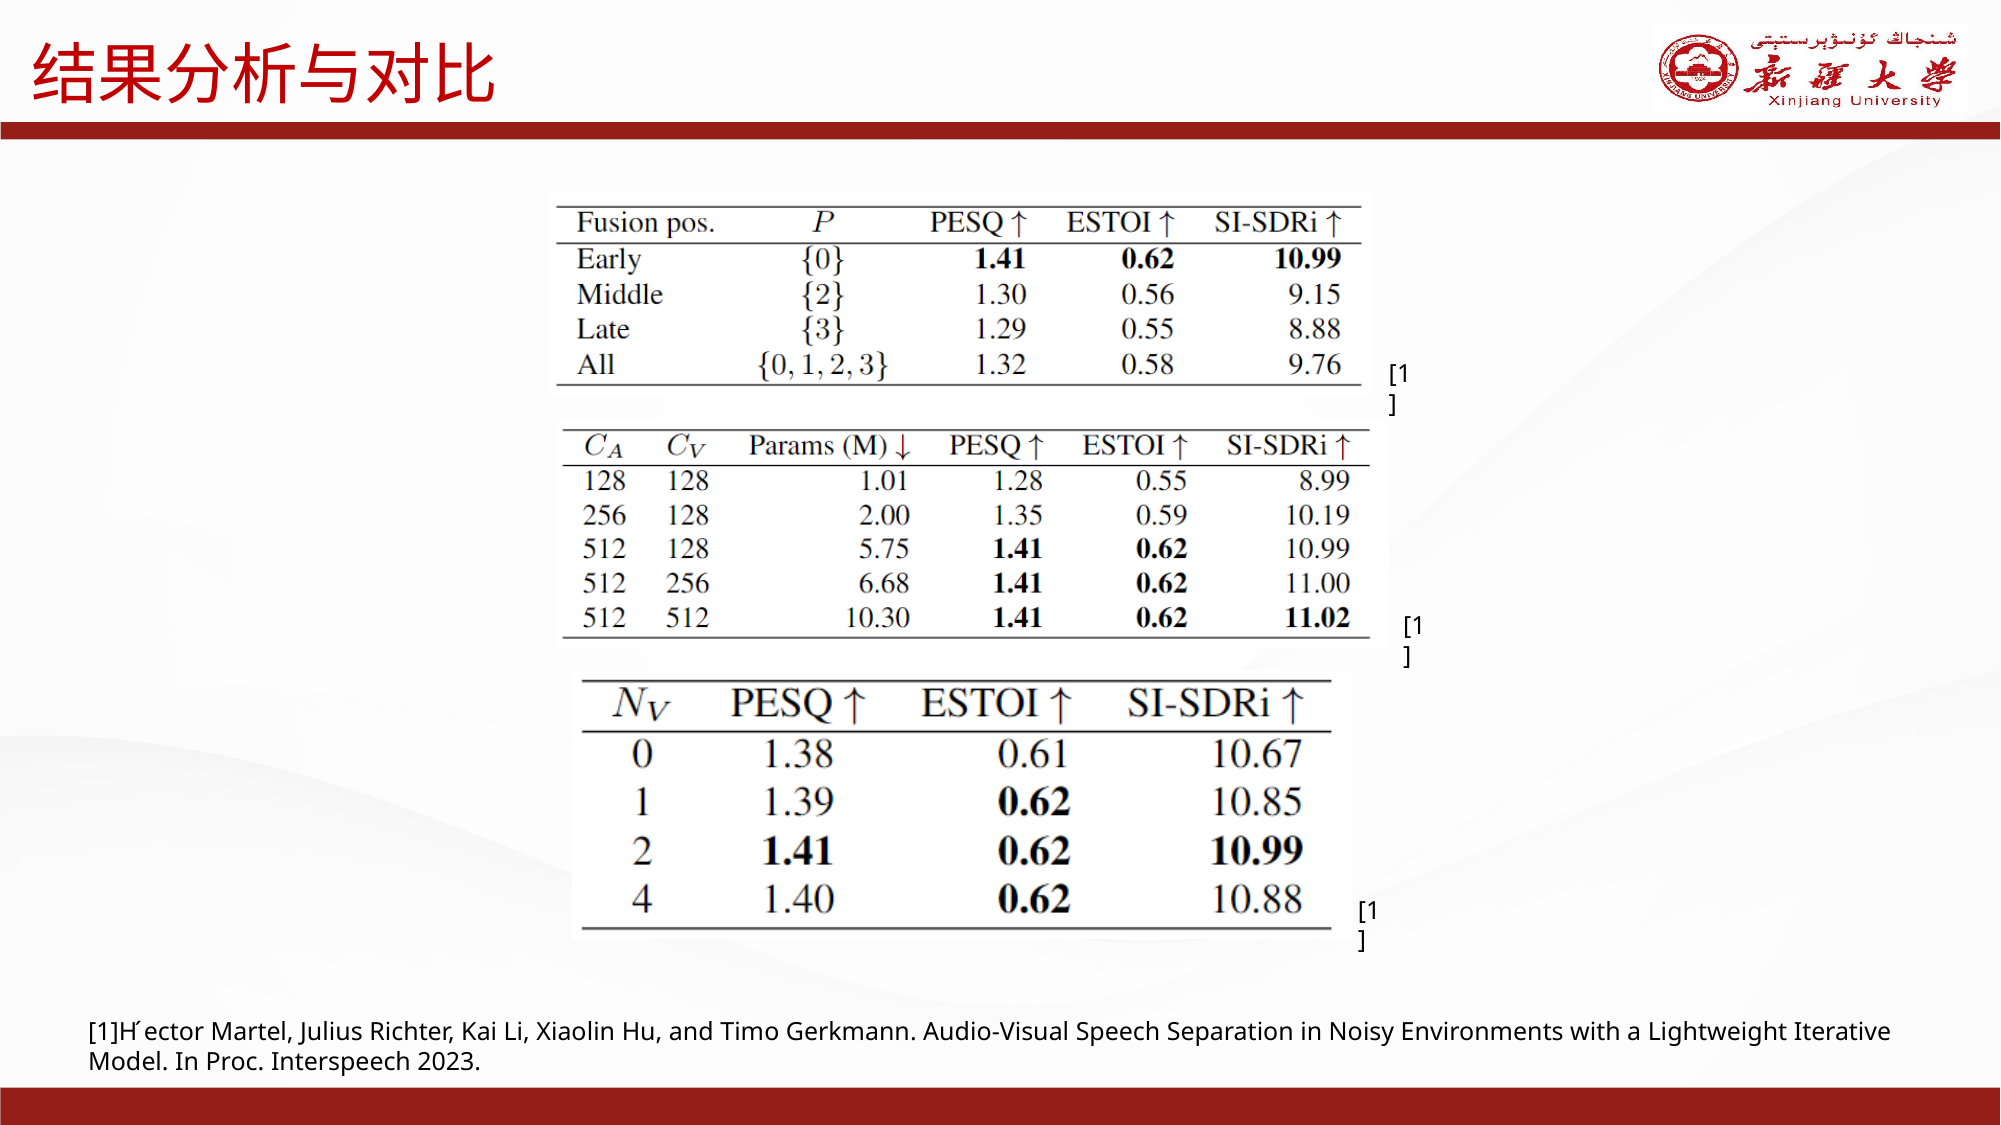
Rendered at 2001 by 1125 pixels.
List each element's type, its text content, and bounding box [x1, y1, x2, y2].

text_box [1] [1388, 602, 1448, 677]
picture [0, 140, 2000, 1086]
text_box [0, 121, 2000, 140]
text_box [1] [1373, 350, 1434, 425]
text_box [0, 1086, 2000, 1125]
text_box [1]H ́ector Martel, Julius Richter, Kai Li, Xiaolin Hu, and Timo Gerkmann. Audio-Visual Speech Separation in Noisy Environments with a Lightweight Iterative Model. In Proc. Interspeech 2023. [73, 1008, 1941, 1088]
picture [0, 0, 2000, 121]
text_box 结果分析与对比 [31, 24, 1611, 113]
text_box [1] [1343, 886, 1403, 962]
